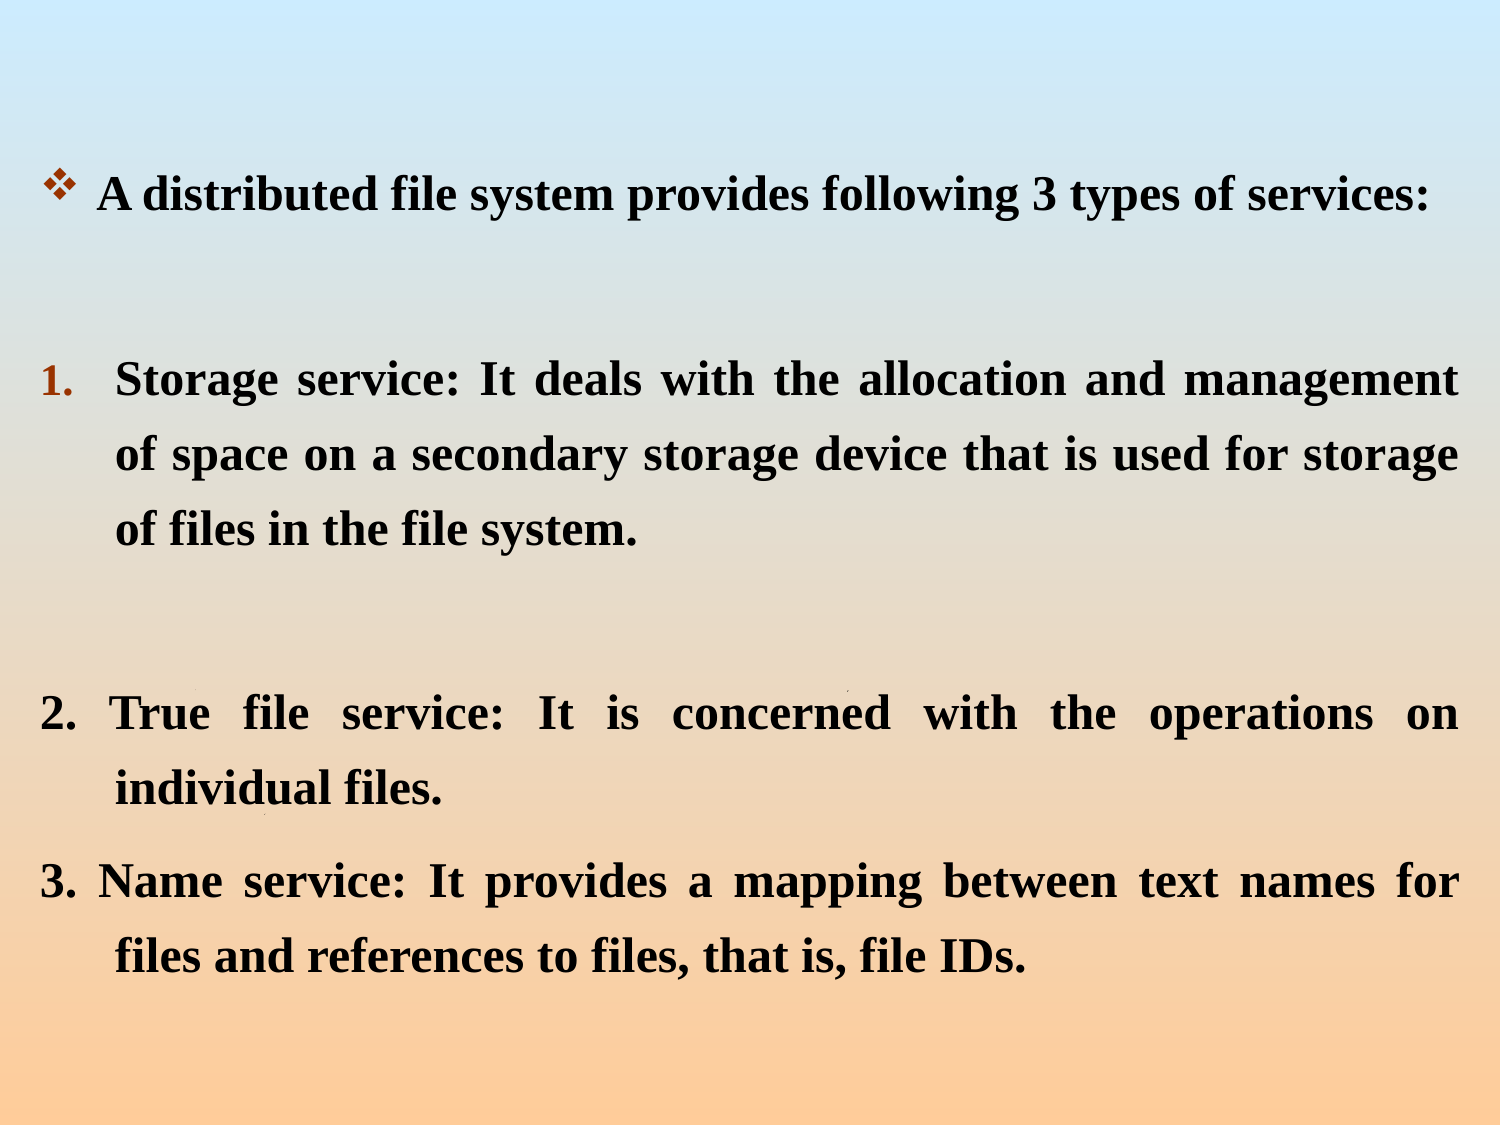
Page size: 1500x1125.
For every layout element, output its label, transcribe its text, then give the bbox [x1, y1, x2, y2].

list A distributed file system provides following 3 types of services: Storage service: It deals with the allocation and management of space on a secondary storage device that is used for storage of files in the file system. 2. True file service: It is concerned with the operations on individual files. 3. Name service: It provides a mapping between text names for files and references to files, that is, file IDs. [24, 137, 1476, 1101]
